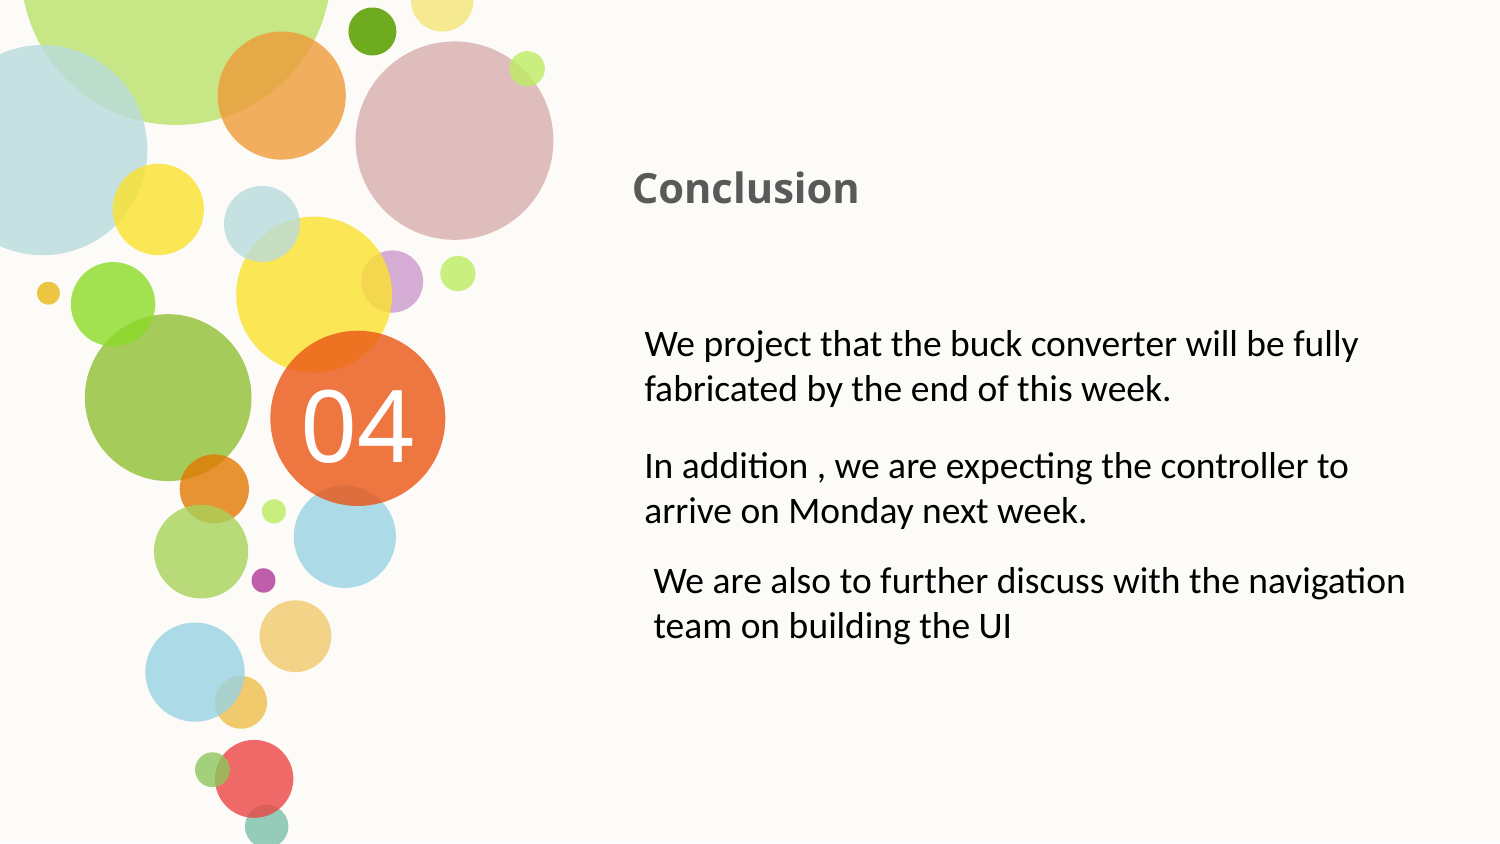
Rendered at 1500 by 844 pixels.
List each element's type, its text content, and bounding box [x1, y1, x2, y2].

text_box [0, 45, 148, 256]
text_box [219, 676, 268, 729]
text_box [259, 600, 332, 673]
text_box [411, 0, 474, 32]
text_box [440, 255, 476, 292]
text_box Conclusion [631, 161, 1251, 262]
text_box [179, 454, 249, 518]
text_box [145, 622, 245, 722]
text_box [509, 51, 545, 87]
text_box 04 [298, 362, 418, 483]
text_box [70, 262, 156, 347]
text_box [348, 7, 397, 56]
text_box [251, 568, 276, 593]
text_box [112, 163, 204, 256]
text_box [293, 495, 396, 588]
text_box In addition , we are expecting the controller to arrive on Monday next week. [629, 433, 1374, 539]
text_box [195, 752, 230, 788]
text_box [153, 504, 249, 599]
text_box [244, 809, 289, 844]
text_box [223, 185, 301, 262]
text_box [217, 31, 346, 160]
text_box We project that the buck converter will be fully fabricated by the end of this week. [629, 312, 1383, 417]
text_box [36, 281, 60, 305]
text_box [261, 499, 286, 524]
text_box [215, 739, 294, 818]
text_box [270, 330, 446, 506]
text_box [381, 250, 424, 313]
text_box [23, 0, 329, 125]
text_box [355, 41, 554, 240]
text_box [236, 216, 393, 368]
text_box We are also to further discuss with the navigation team on building the UI [638, 548, 1431, 699]
text_box [84, 314, 252, 482]
